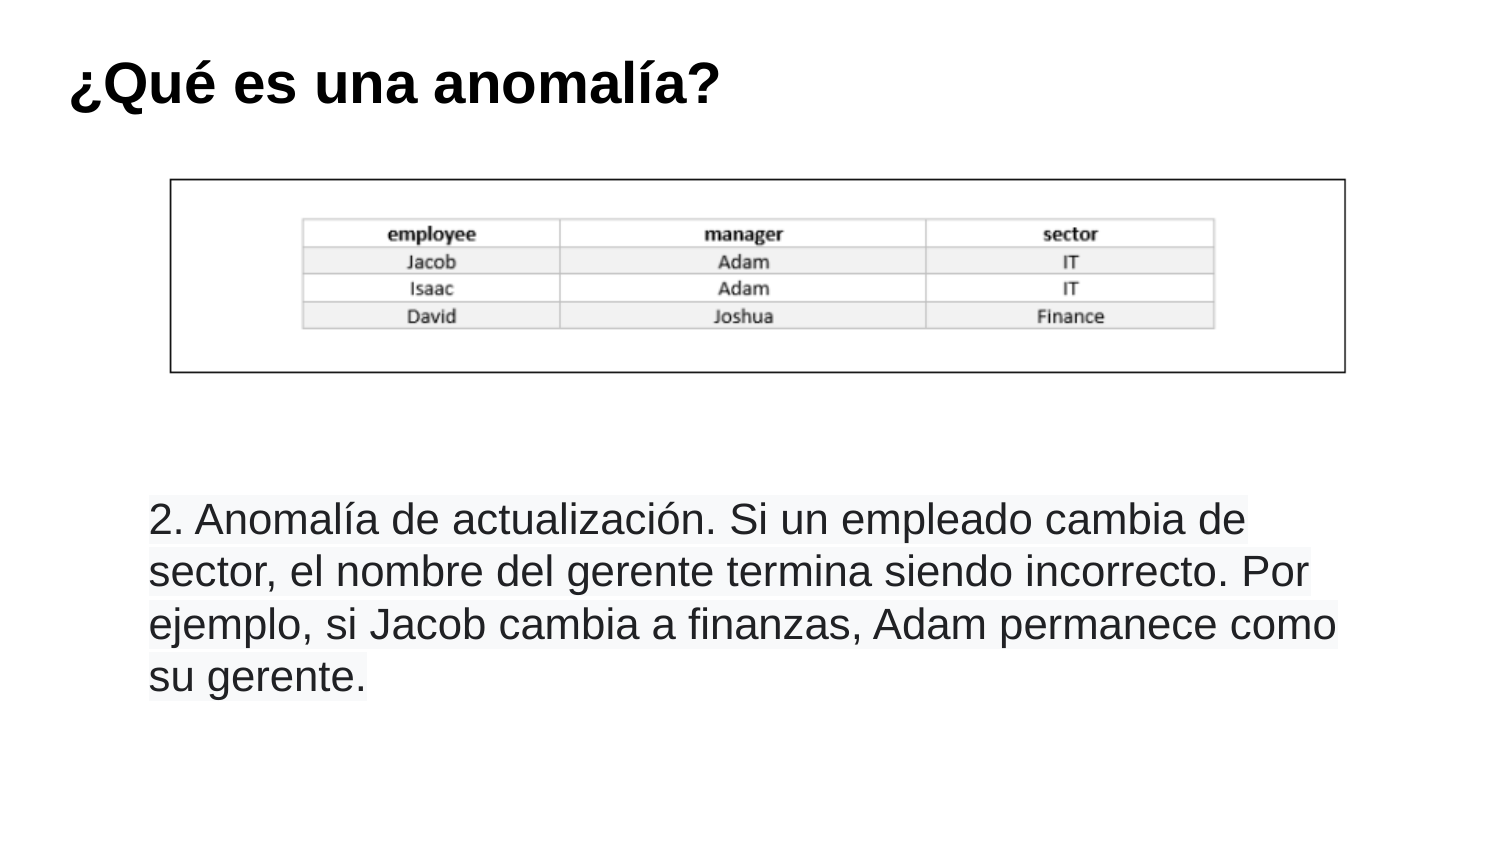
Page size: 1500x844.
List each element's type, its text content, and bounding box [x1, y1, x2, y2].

text_box ¿Qué es una anomalía? [53, 30, 1430, 131]
picture [156, 154, 1368, 386]
text_box 2. Anomalía de actualización. Si un empleado cambia de sector, el nombre del gerente termina siendo incorrecto. Por ejemplo, si Jacob cambia a finanzas, Adam permanece como su gerente. [133, 475, 1367, 838]
